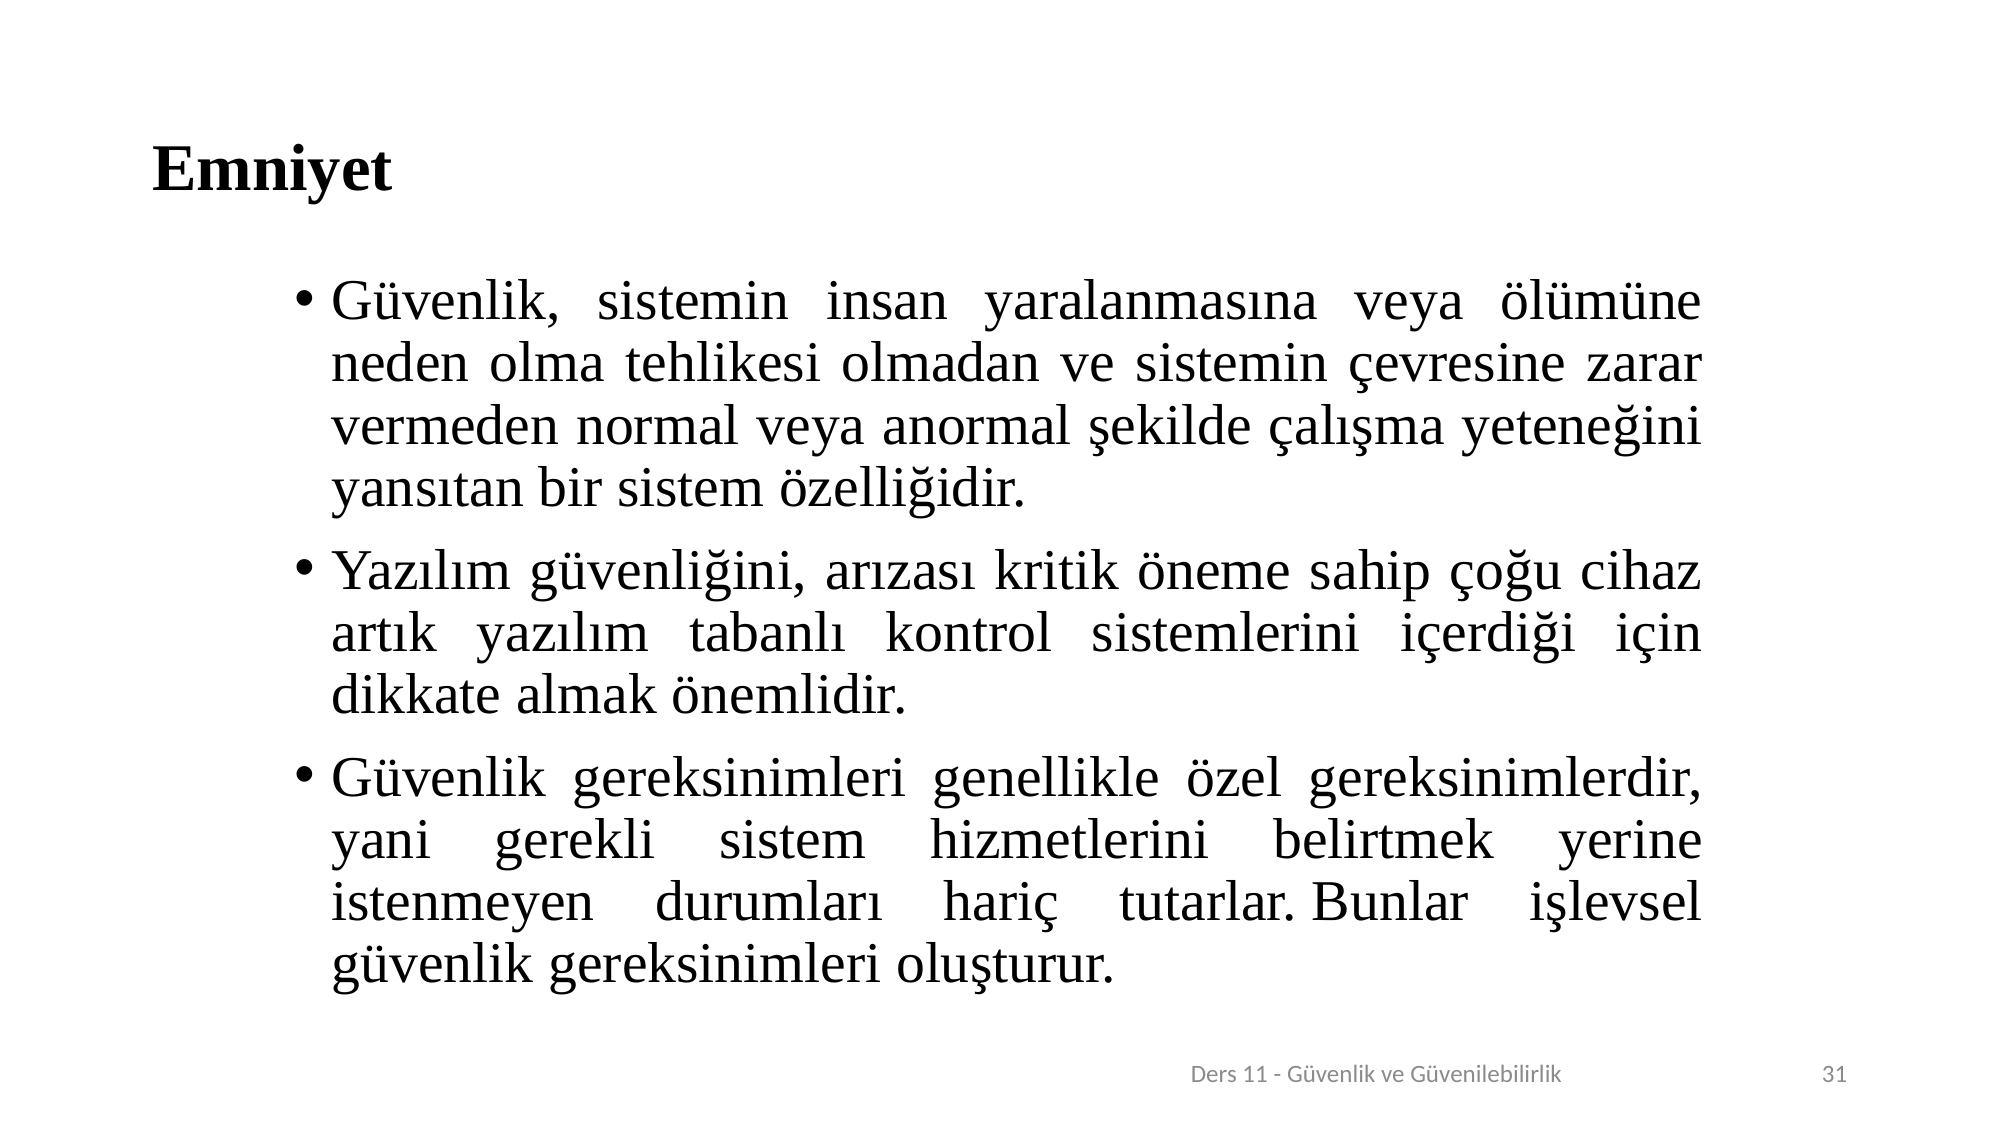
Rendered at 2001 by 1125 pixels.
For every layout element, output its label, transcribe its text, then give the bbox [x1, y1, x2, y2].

list Güvenlik, sistemin insan yaralanmasına veya ölümüne neden olma tehlikesi olmadan ve sistemin çevresine zarar vermeden normal veya anormal şekilde çalışma yeteneğini yansıtan bir sistem özelliğidir. Yazılım güvenliğini, arızası kritik öneme sahip çoğu cihaz artık yazılım tabanlı kontrol sistemlerini içerdiği için dikkate almak önemlidir. Güvenlik gereksinimleri genellikle özel gereksinimlerdir, yani gerekli sistem hizmetlerini belirtmek yerine istenmeyen durumları hariç tutarlar. Bunlar işlevsel güvenlik gereksinimleri oluşturur. [279, 262, 1721, 1005]
footer Ders 11 - Güvenlik ve Güvenilebilirlik [1139, 1042, 1615, 1103]
title Emniyet [137, 59, 1863, 278]
slide_number 31 [1615, 1042, 1863, 1103]
